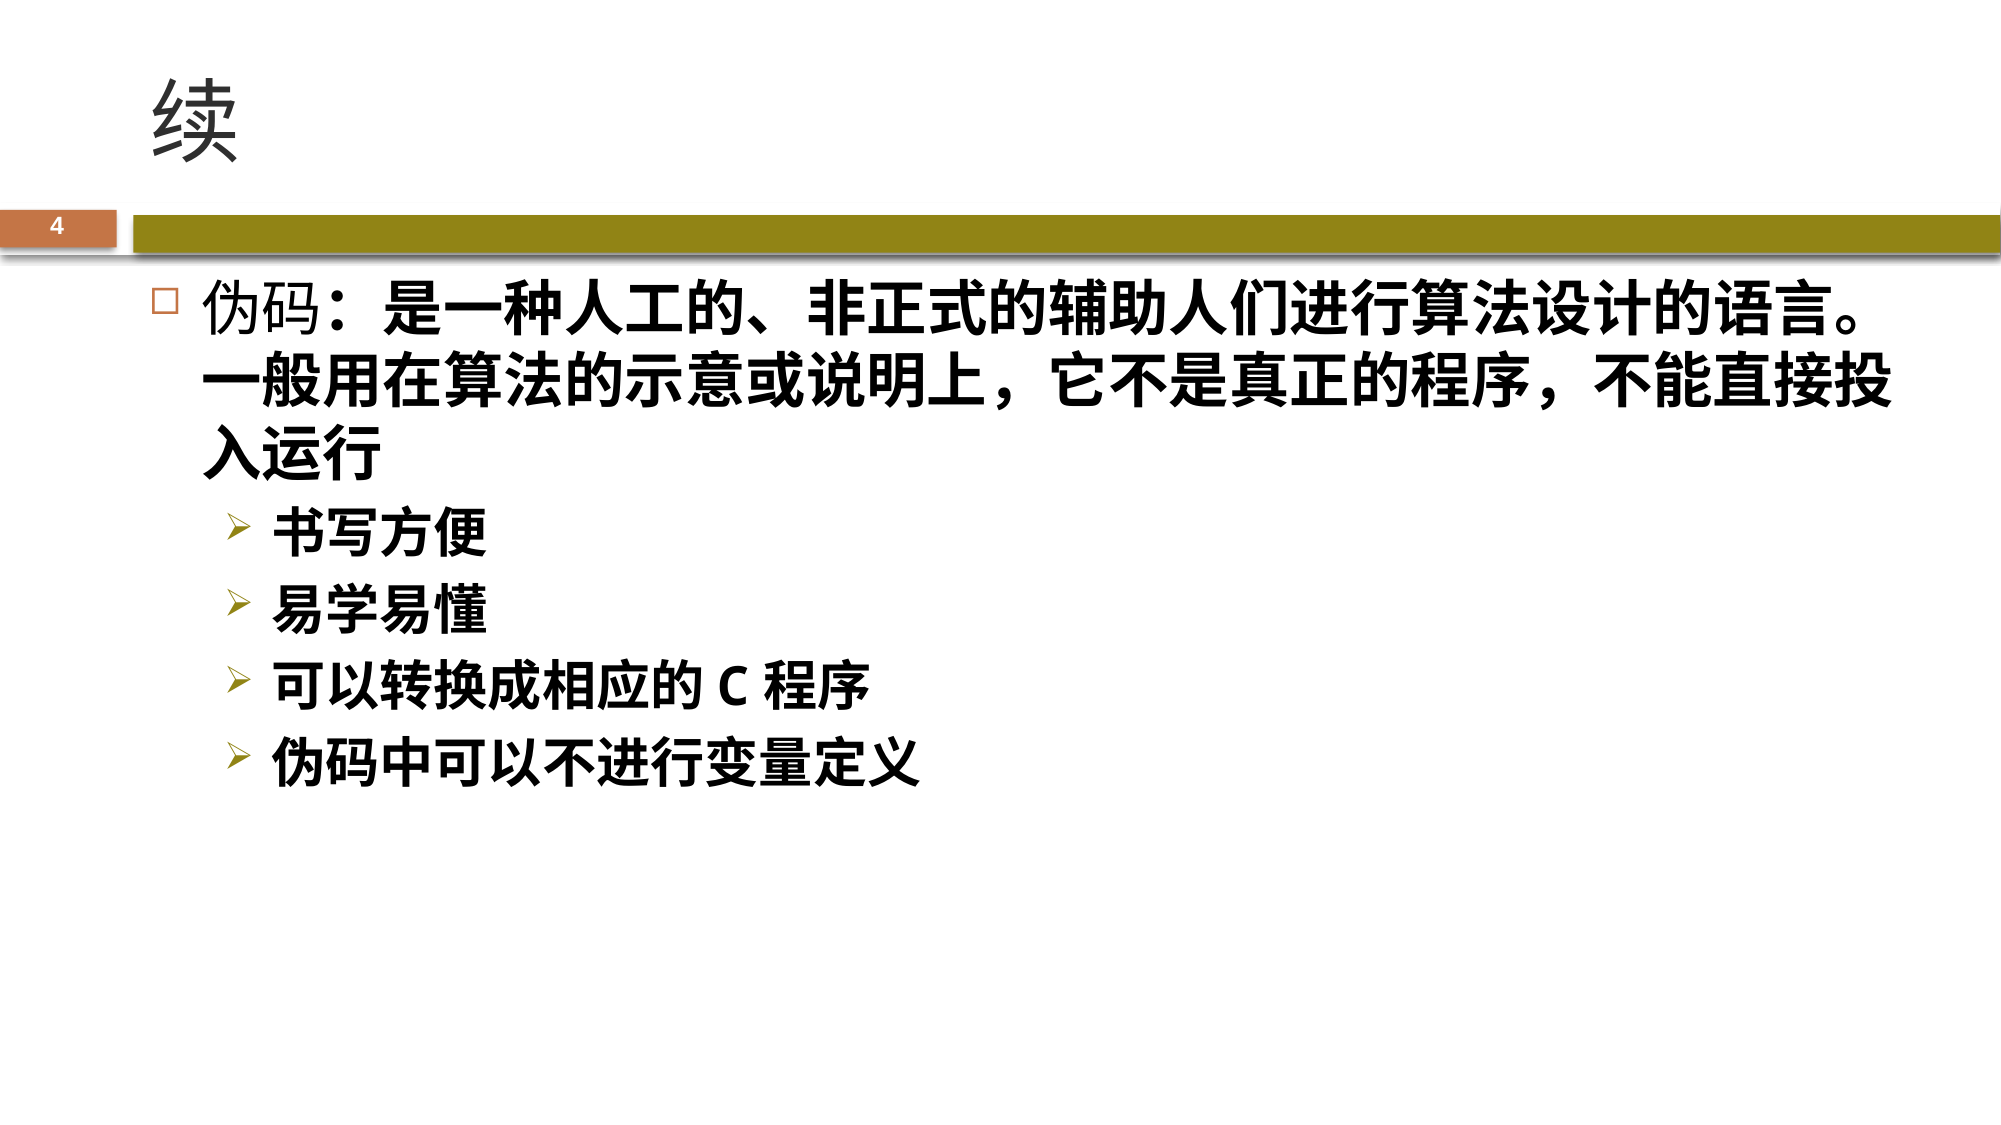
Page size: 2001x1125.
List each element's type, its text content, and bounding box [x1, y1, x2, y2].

list 伪码：是一种人工的、非正式的辅助人们进行算法设计的语言。一般用在算法的示意或说明上，它不是真正的程序，不能直接投入运行 书写方便 易学易懂 可以转换成相应的C程序 伪码中可以不进行变量定义 [133, 262, 1918, 1001]
slide_number 4 [0, 207, 114, 248]
title 续 [133, 37, 1918, 201]
